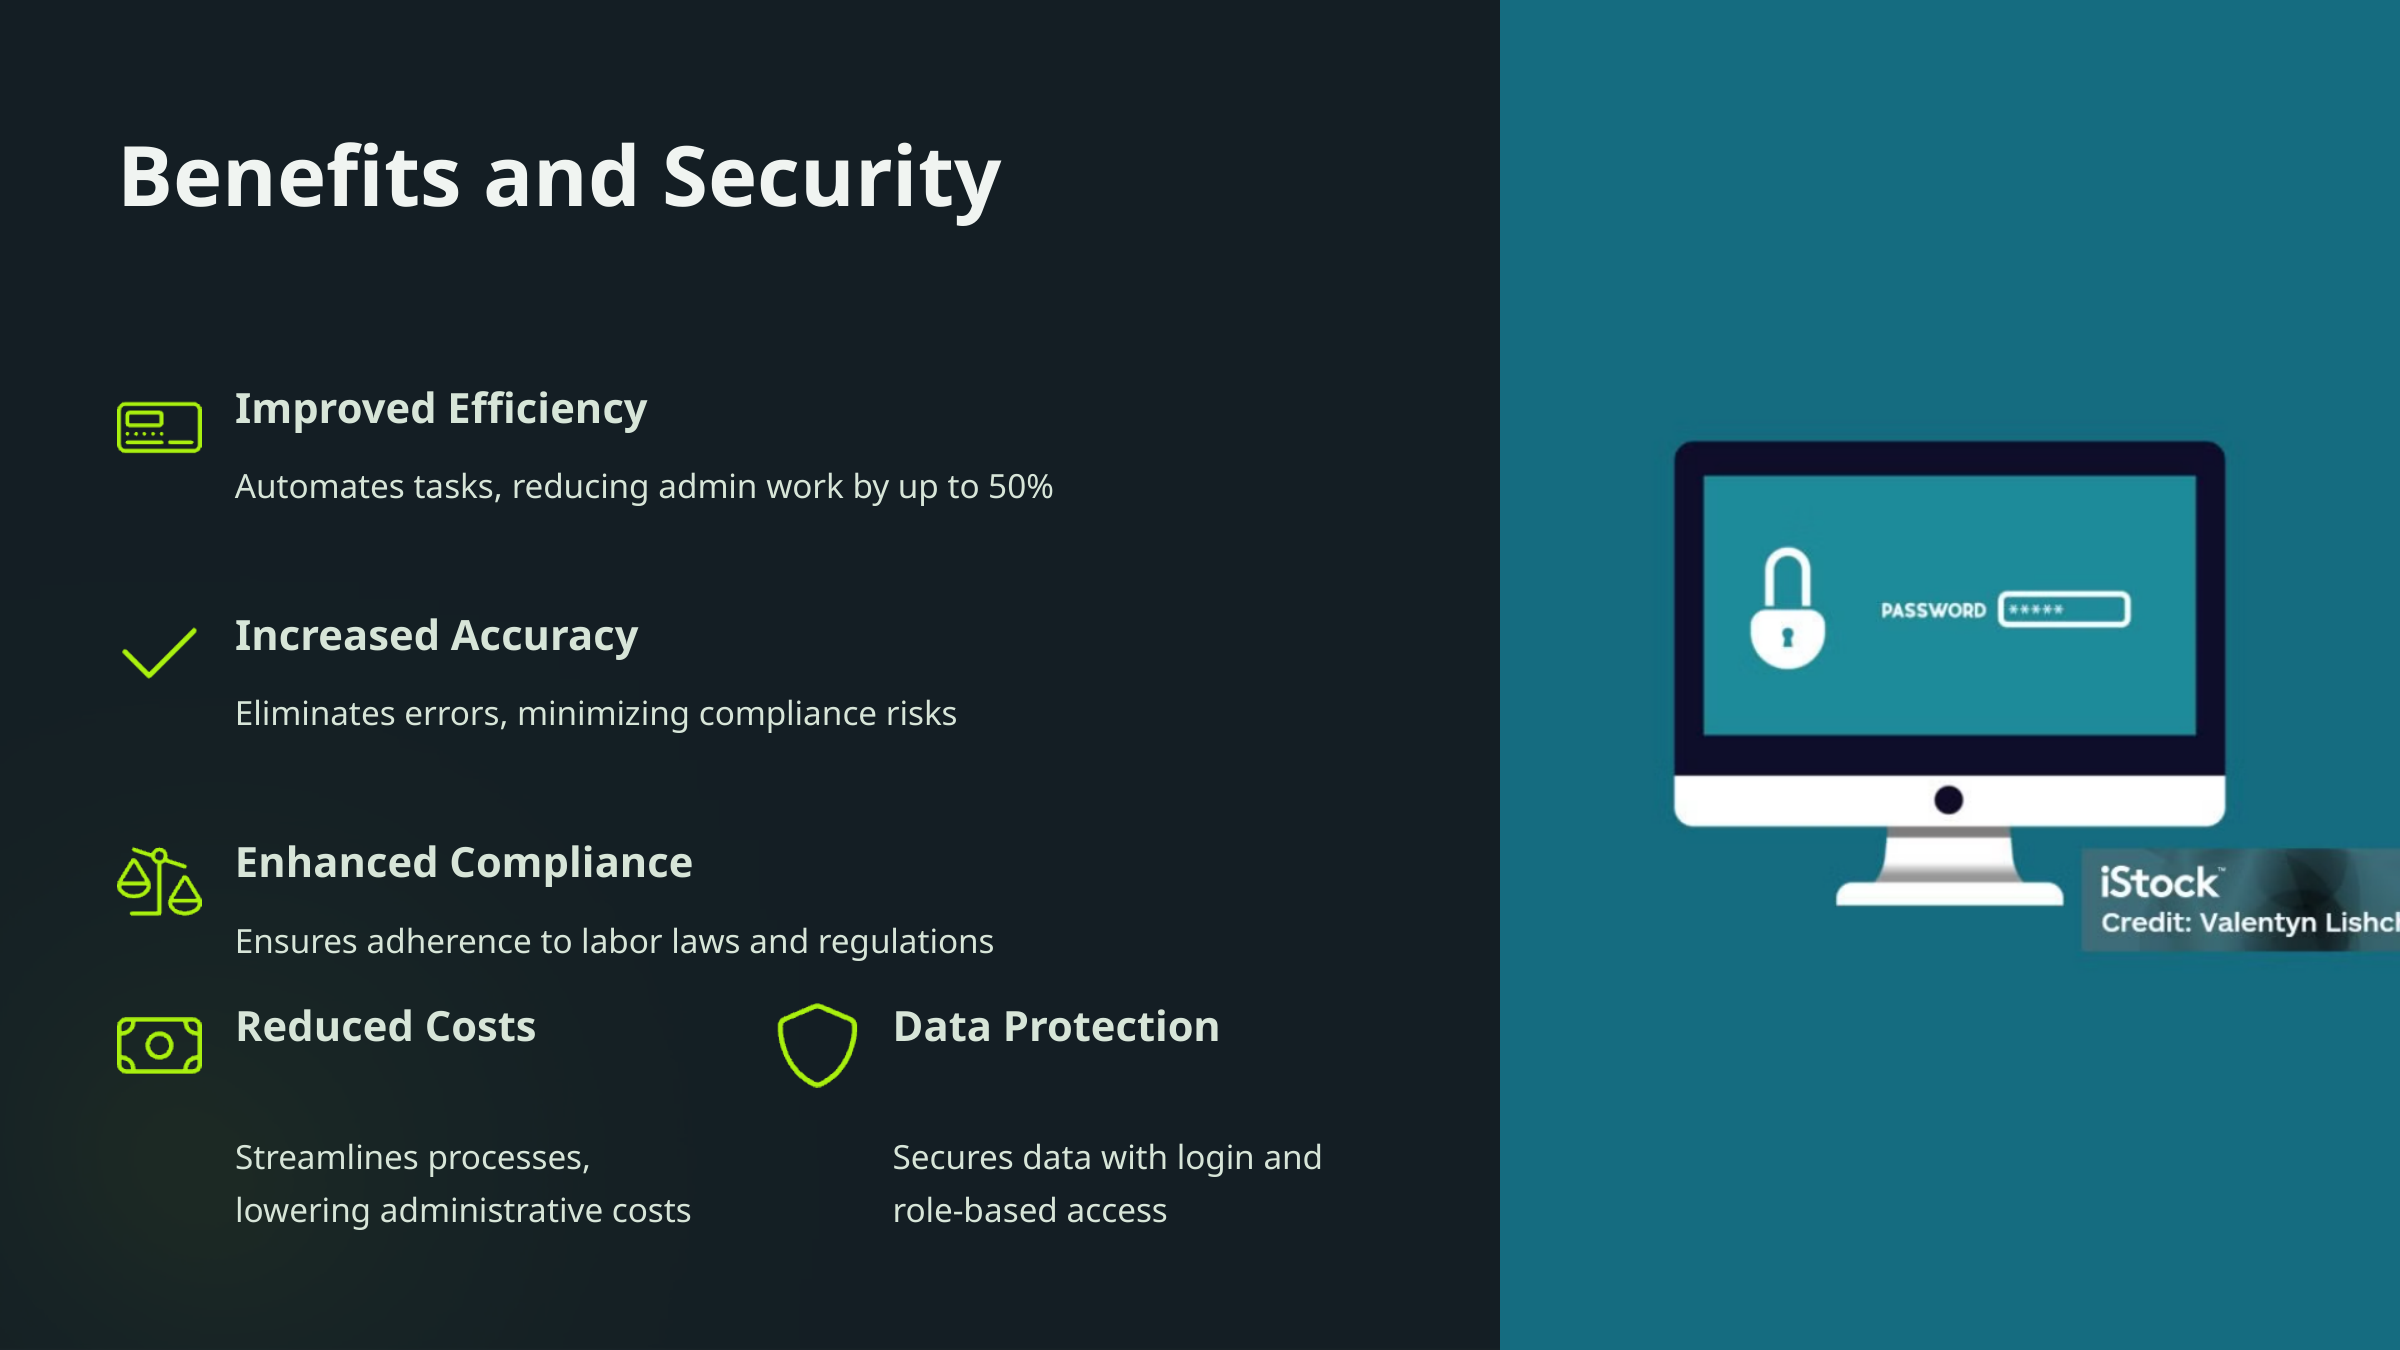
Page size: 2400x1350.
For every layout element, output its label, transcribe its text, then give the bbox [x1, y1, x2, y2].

text_box Eliminates errors, minimizing compliance risks [235, 679, 1383, 734]
text_box Reduced Costs [235, 998, 725, 1104]
picture [117, 1003, 202, 1088]
picture [117, 839, 202, 924]
text_box Benefits and Security [117, 119, 1383, 330]
picture [117, 612, 202, 697]
text_box Improved Efficiency [235, 379, 911, 433]
text_box Automates tasks, reducing admin work by up to 50% [235, 452, 1383, 506]
text_box Data Protection [892, 998, 1383, 1104]
text_box Secures data with login and role-based access [892, 1123, 1383, 1231]
picture [1499, 0, 2400, 1350]
text_box Streamlines processes, lowering administrative costs [235, 1123, 725, 1231]
text_box Enhanced Compliance [235, 833, 1009, 887]
picture [775, 1003, 860, 1088]
picture [117, 385, 202, 470]
text_box Ensures adherence to labor laws and regulations [235, 906, 1383, 961]
text_box Increased Accuracy [235, 606, 905, 660]
